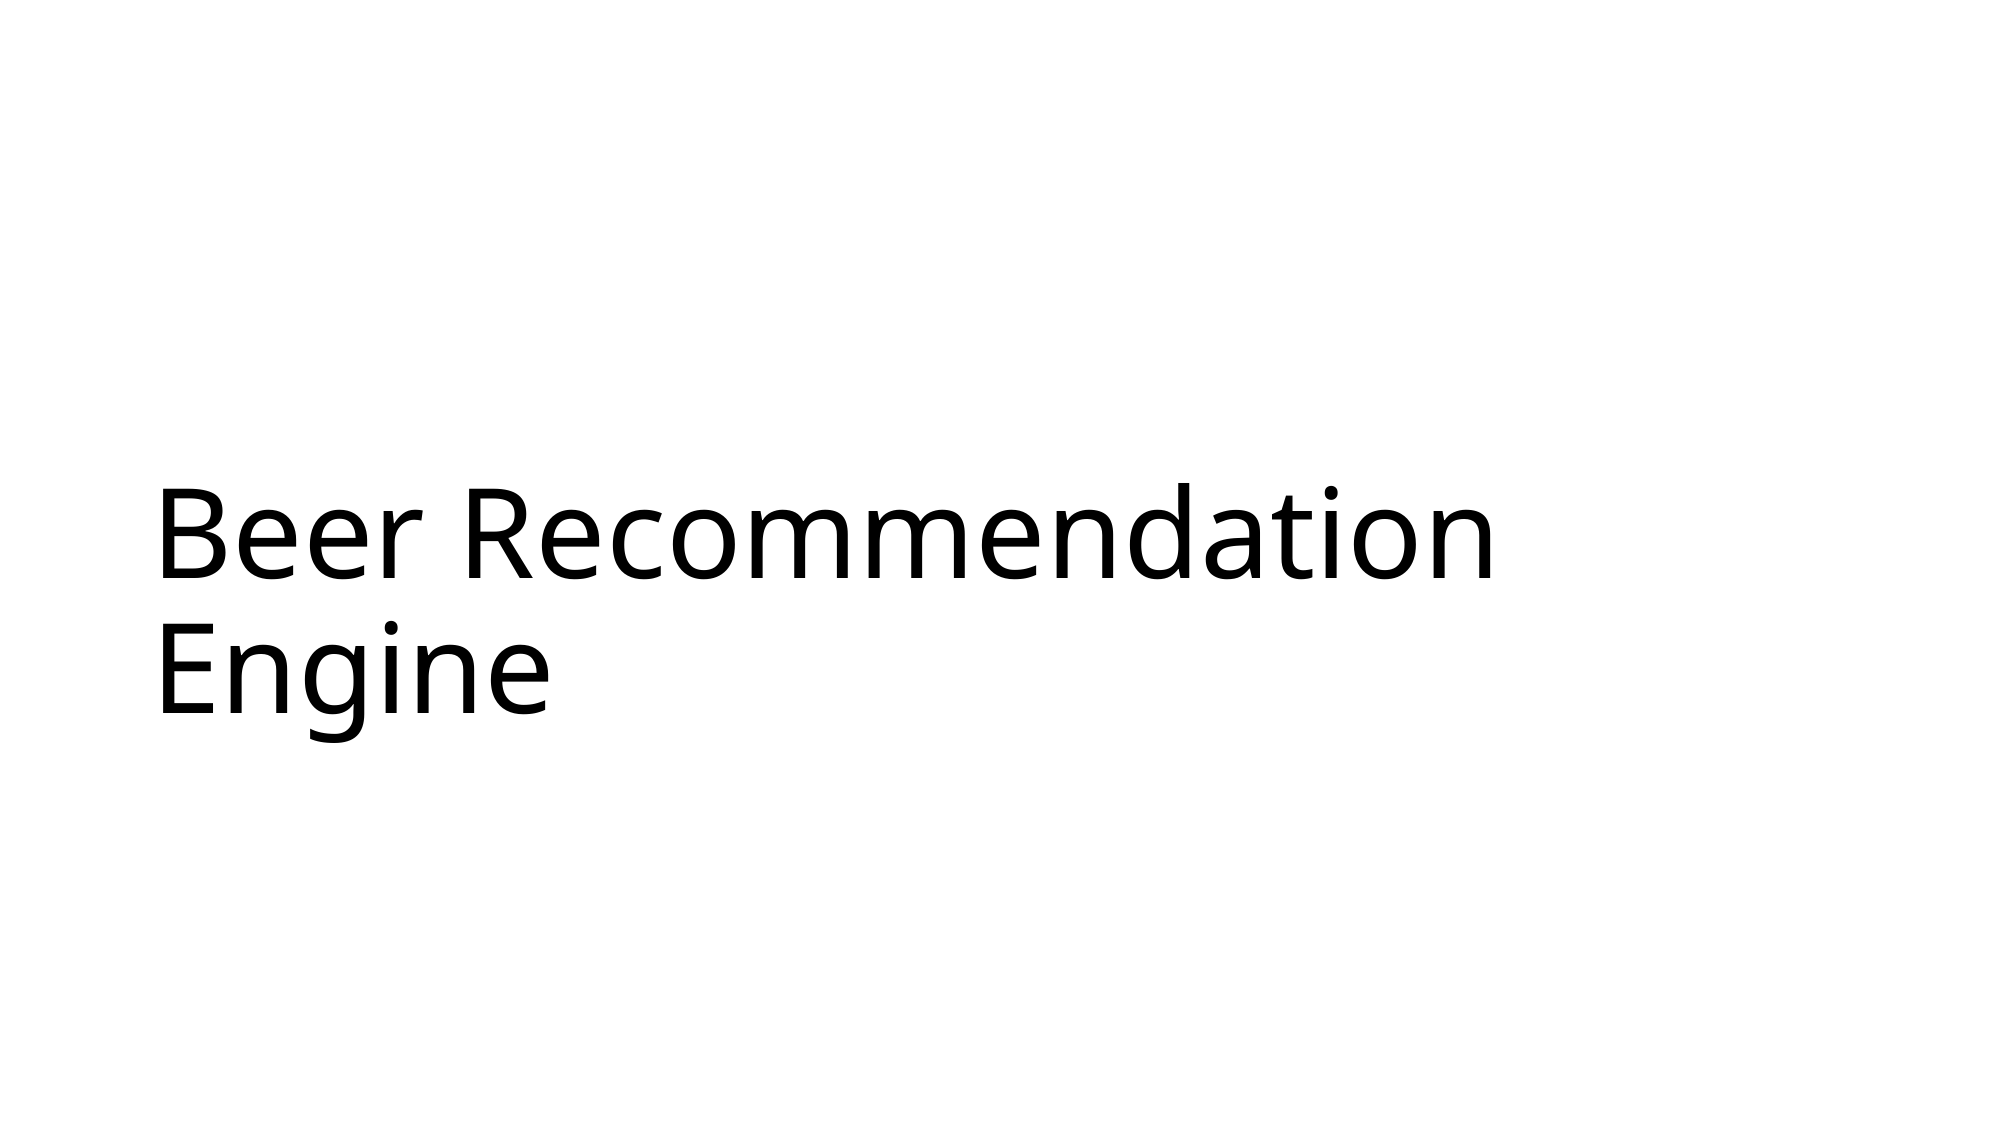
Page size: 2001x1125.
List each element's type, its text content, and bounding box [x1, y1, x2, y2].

title Beer Recommendation Engine [136, 280, 1862, 749]
